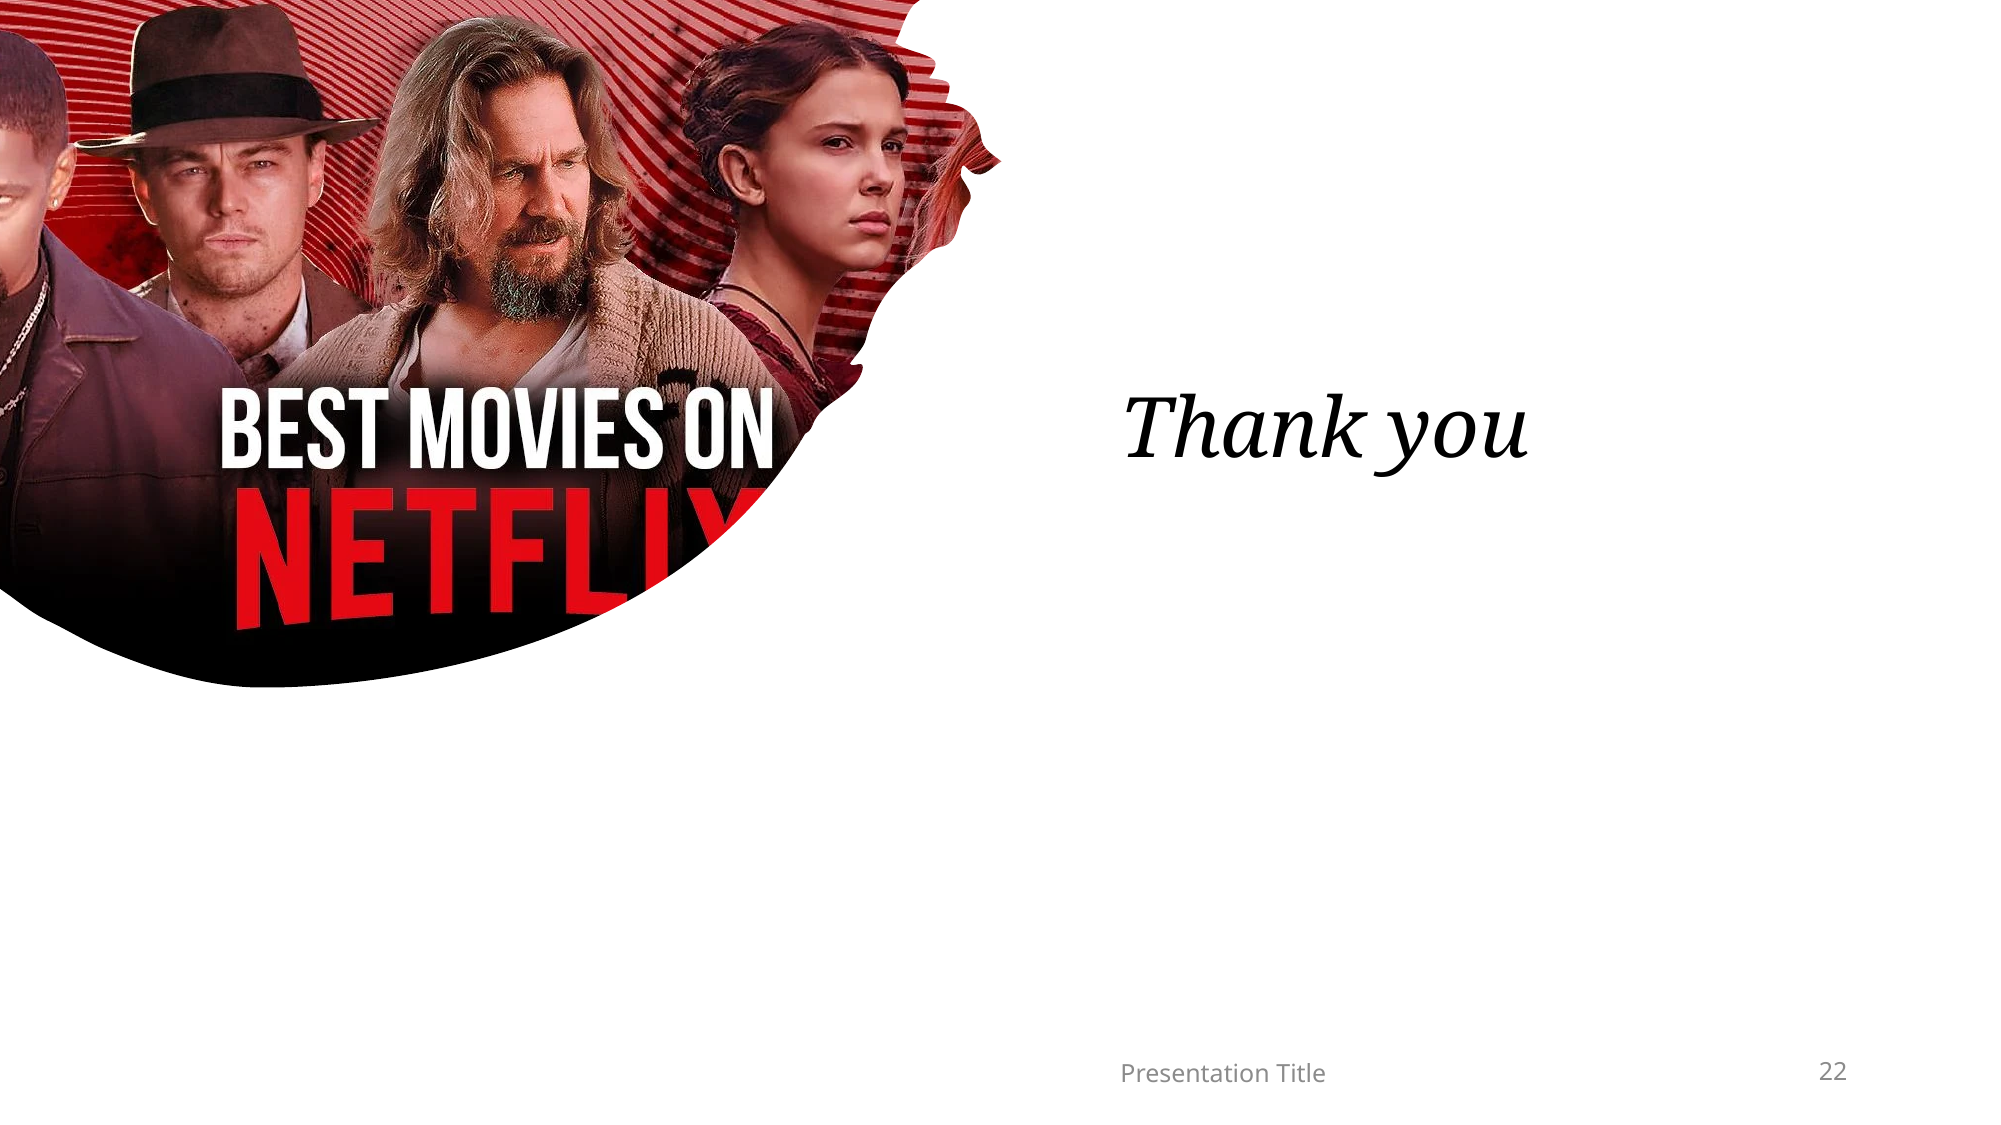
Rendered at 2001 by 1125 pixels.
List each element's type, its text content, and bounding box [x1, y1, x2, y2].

title Thank you [1105, 60, 1863, 483]
footer Presentation Title [1105, 1042, 1412, 1103]
picture [0, 0, 1002, 688]
slide_number 22 [1412, 1042, 1863, 1103]
